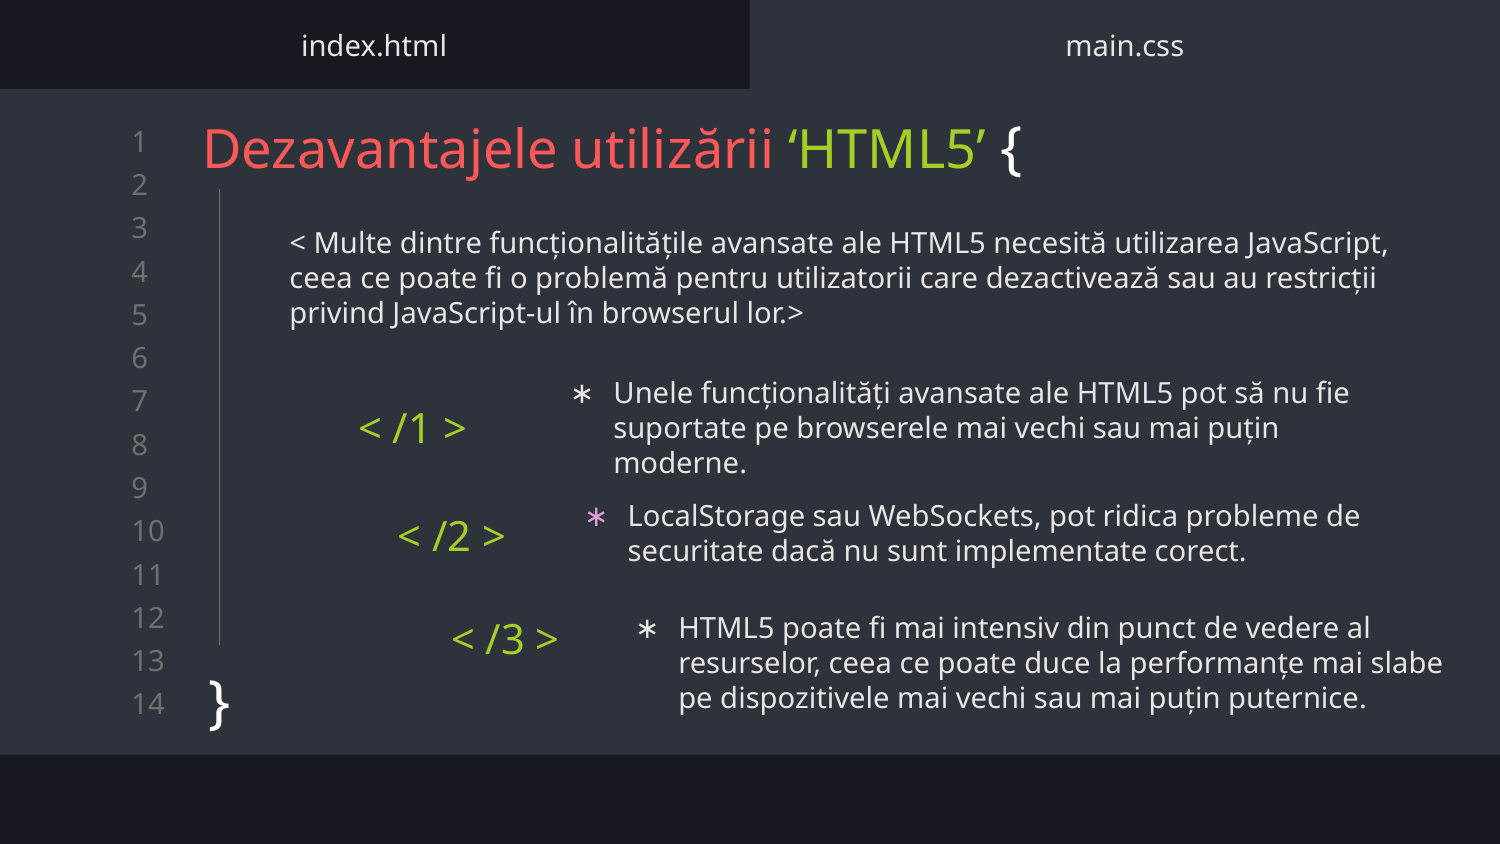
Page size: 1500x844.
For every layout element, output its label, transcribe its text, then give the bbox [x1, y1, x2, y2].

subtitle < Multe dintre funcționalitățile avansate ale HTML5 necesită utilizarea JavaScript, ceea ce poate fi o problemă pentru utilizatorii care dezactivează sau au restricții privind JavaScript-ul în browserul lor.> [274, 232, 1458, 322]
text_box LocalStorage sau WebSockets, pot ridica probleme de securitate dacă nu sunt implementate corect. [556, 470, 1500, 595]
text_box main.css [749, 15, 1500, 74]
text_box index.html [0, 15, 749, 74]
list HTML5 poate fi mai intensiv din punct de vedere al resurselor, ceea ce poate duce la performanțe mai slabe pe dispozitivele mai vechi sau mai puțin puternice. [607, 600, 1494, 724]
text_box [177, 188, 262, 750]
title < /1 > [343, 389, 543, 465]
list Unele funcționalități avansate ale HTML5 pot să nu fie suportate pe browserele mai vechi sau mai puțin moderne. [542, 365, 1368, 489]
title Dezavantajele utilizării ‘HTML5’ { [187, 95, 1384, 185]
title < /2 > [382, 496, 556, 573]
text_box < /3 > [436, 599, 618, 676]
